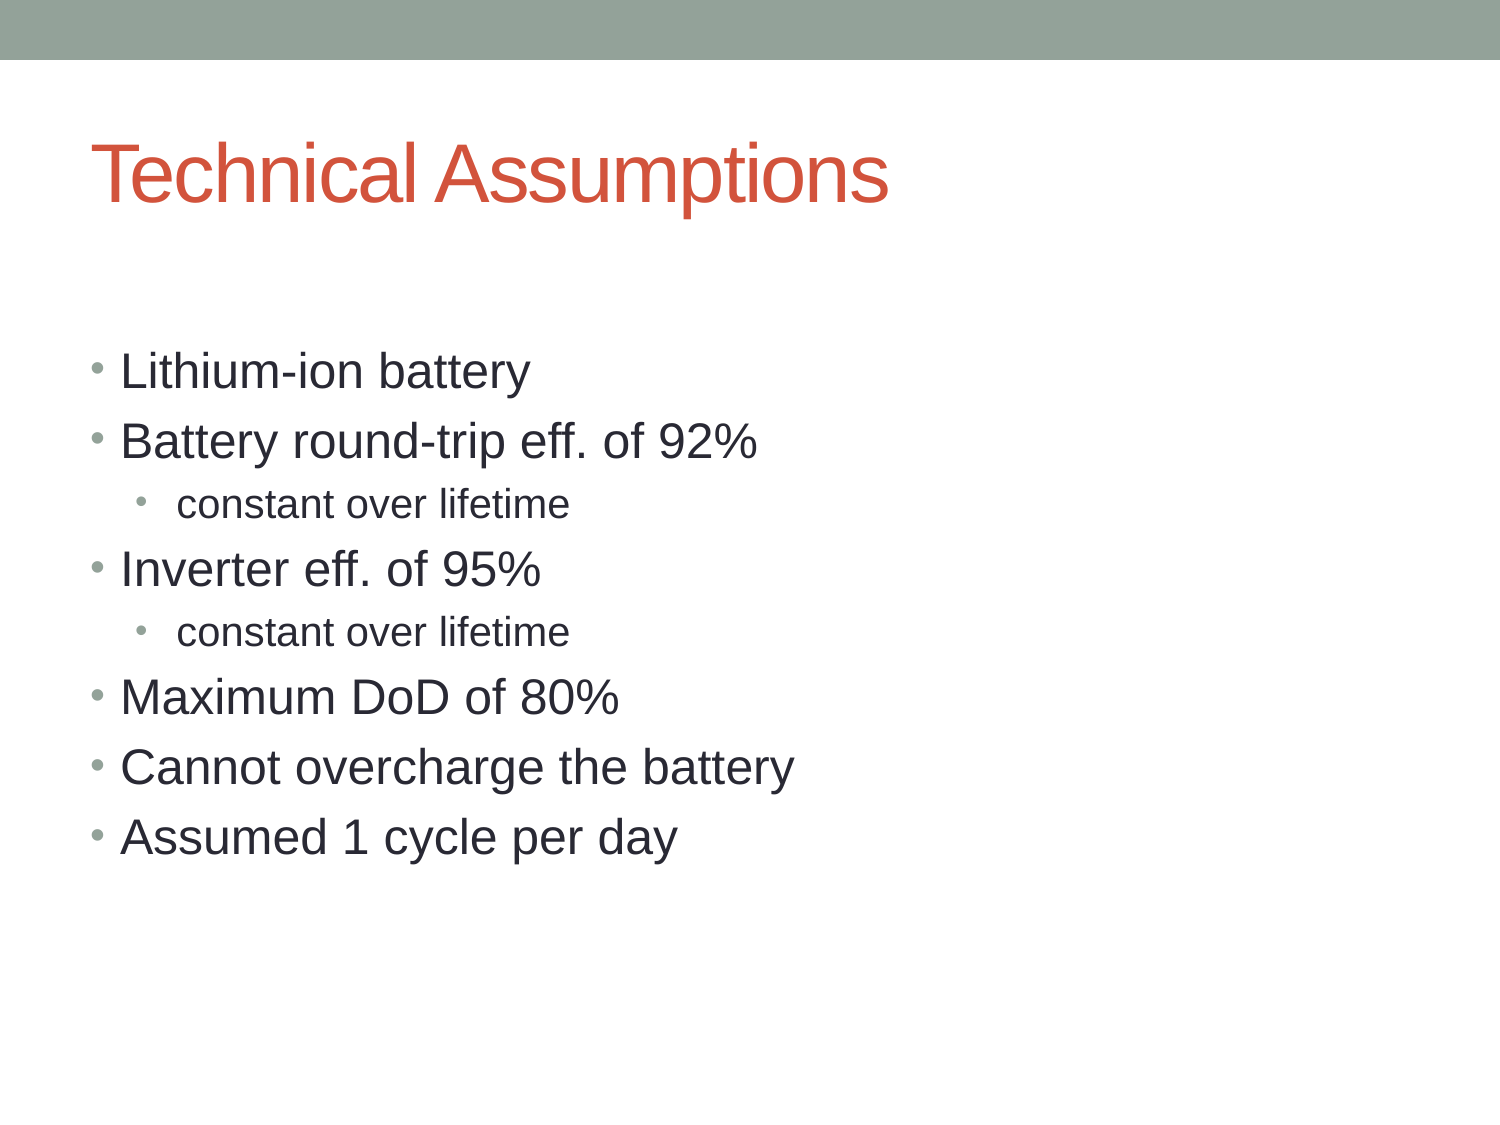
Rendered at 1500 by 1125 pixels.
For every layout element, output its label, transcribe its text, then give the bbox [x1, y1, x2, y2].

list Lithium-ion battery Battery round-trip eff. of 92% constant over lifetime Inverter eff. of 95% constant over lifetime Maximum DoD of 80% Cannot overcharge the battery Assumed 1 cycle per day [75, 330, 1425, 1063]
title Technical Assumptions [75, 87, 1425, 250]
